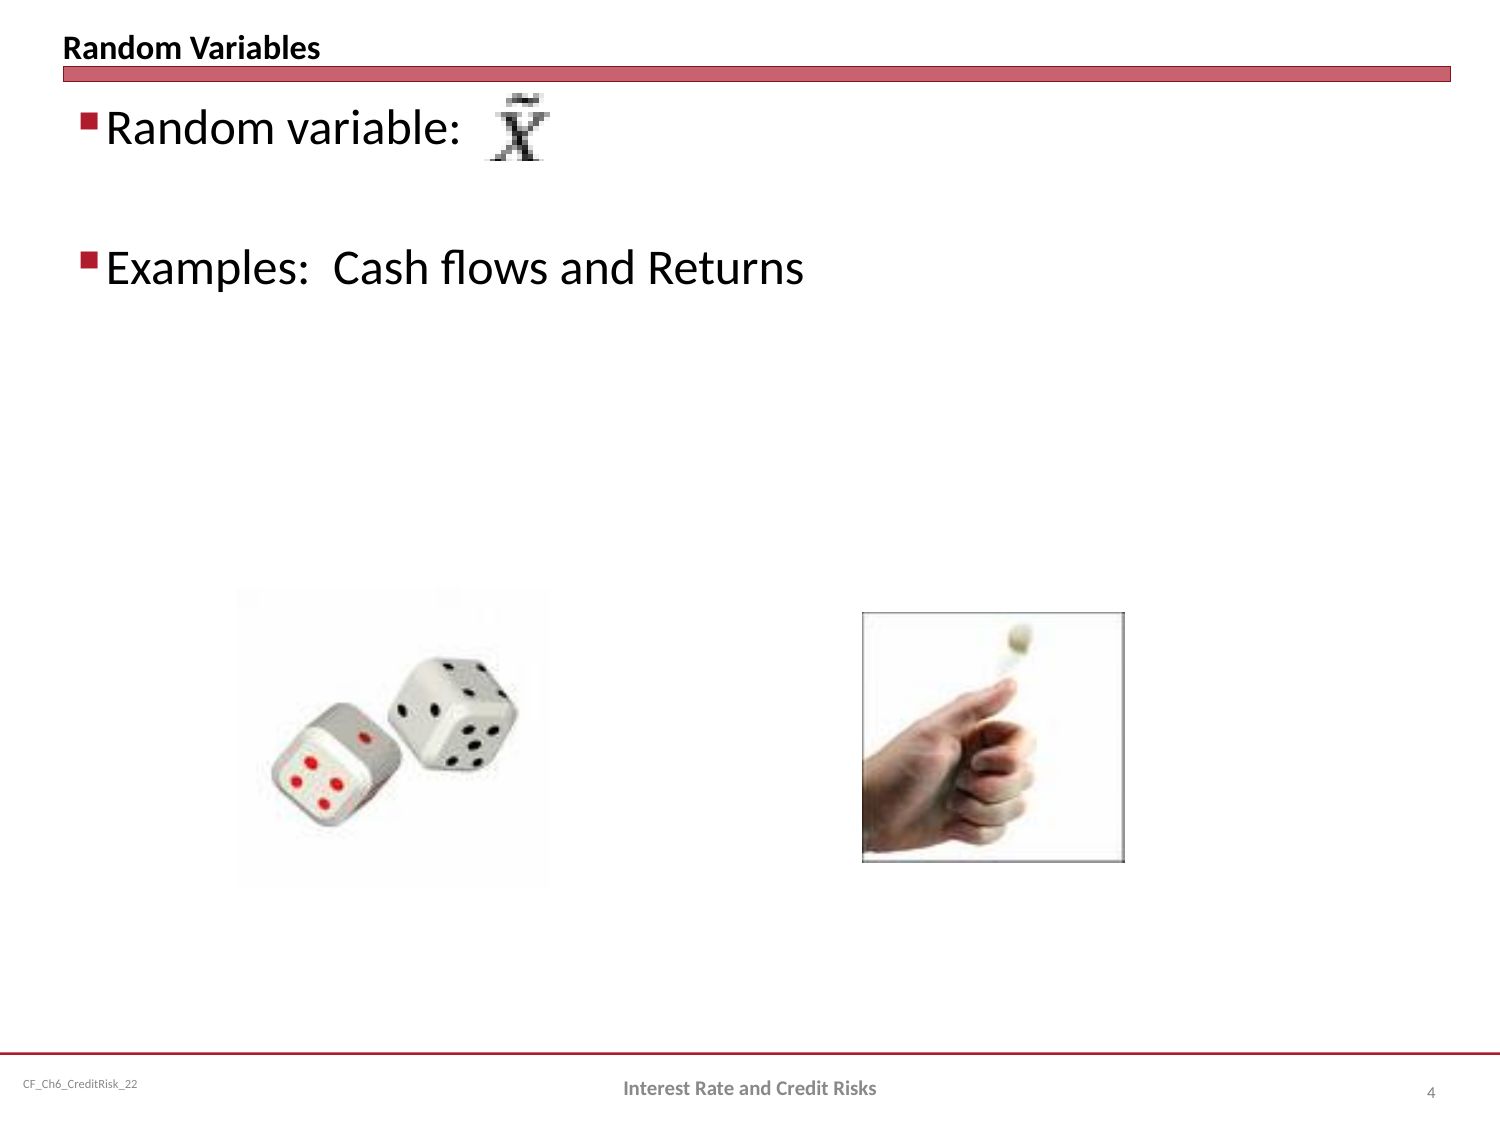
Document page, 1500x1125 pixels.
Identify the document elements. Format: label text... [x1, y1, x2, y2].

slide_number 4 [1375, 1061, 1451, 1122]
title Random Variables [62, 6, 1451, 67]
picture [237, 587, 551, 888]
footer Interest Rate and Credit Risks [512, 1056, 988, 1117]
picture [862, 612, 1126, 863]
list Random variable: Examples: Cash flows and Returns [63, 87, 1451, 1041]
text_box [474, 89, 551, 161]
